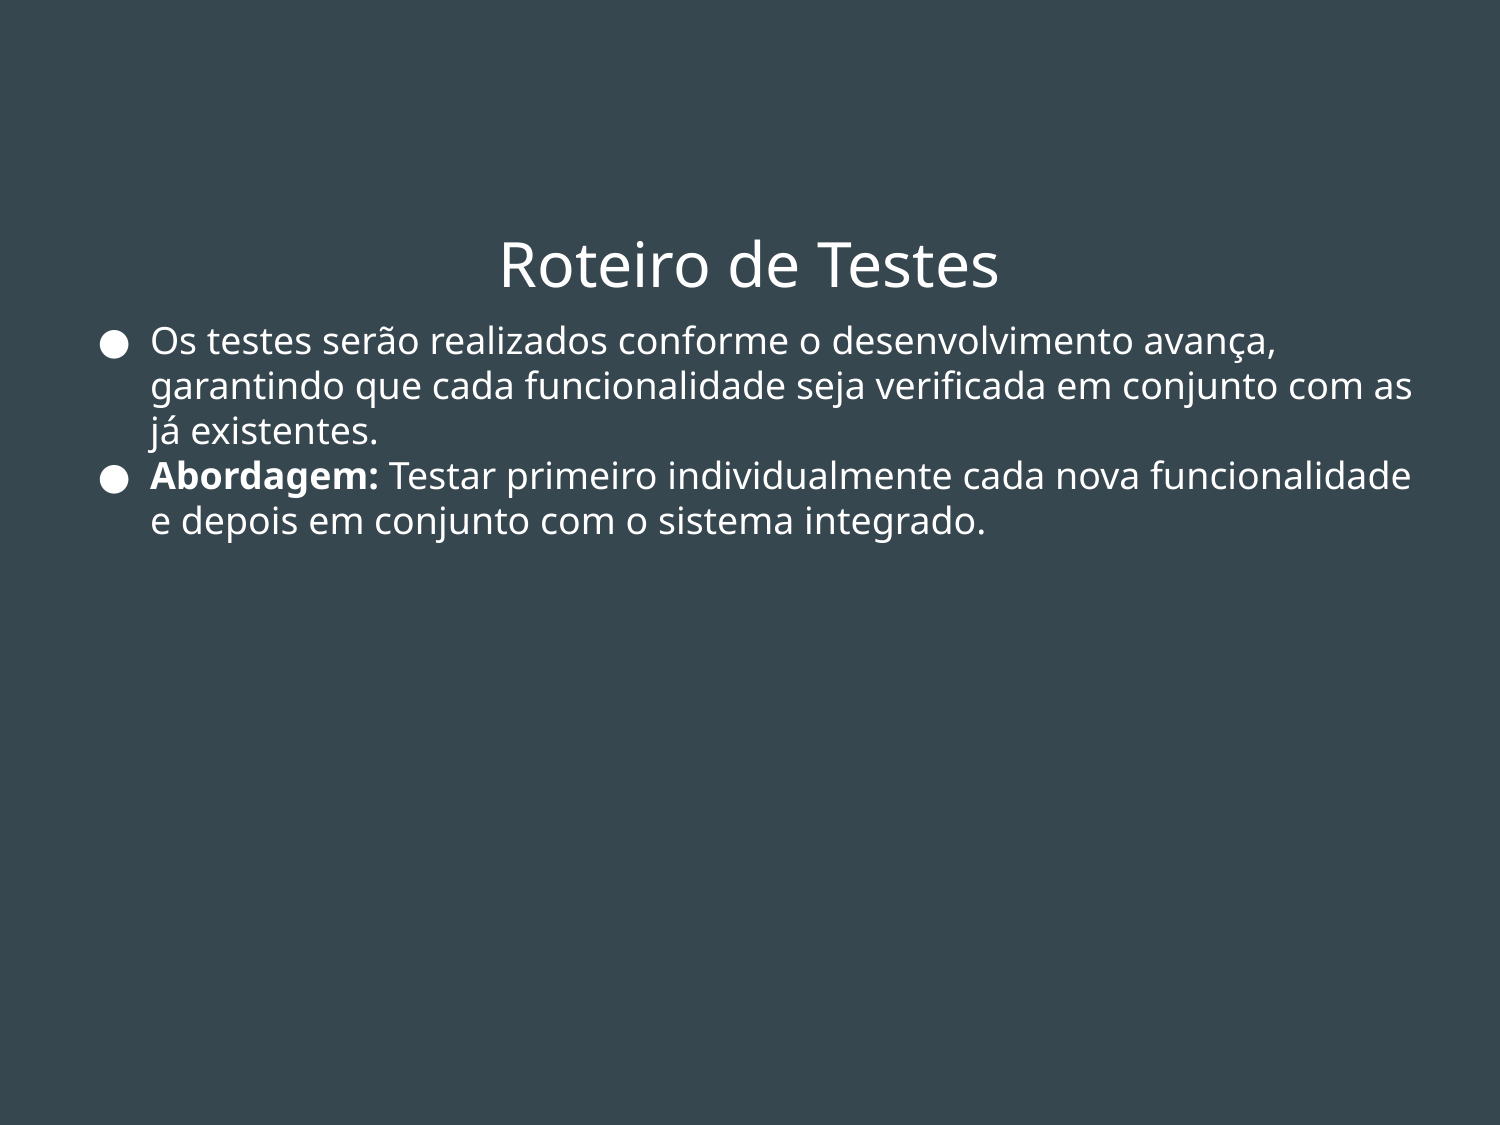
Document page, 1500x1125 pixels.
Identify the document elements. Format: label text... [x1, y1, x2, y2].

title Roteiro de Testes [112, 223, 1388, 303]
list Os testes serão realizados conforme o desenvolvimento avança, garantindo que cada funcionalidade seja verificada em conjunto com as já existentes. Abordagem: Testar primeiro individualmente cada nova funcionalidade e depois em conjunto com o sistema integrado. [75, 317, 1425, 916]
